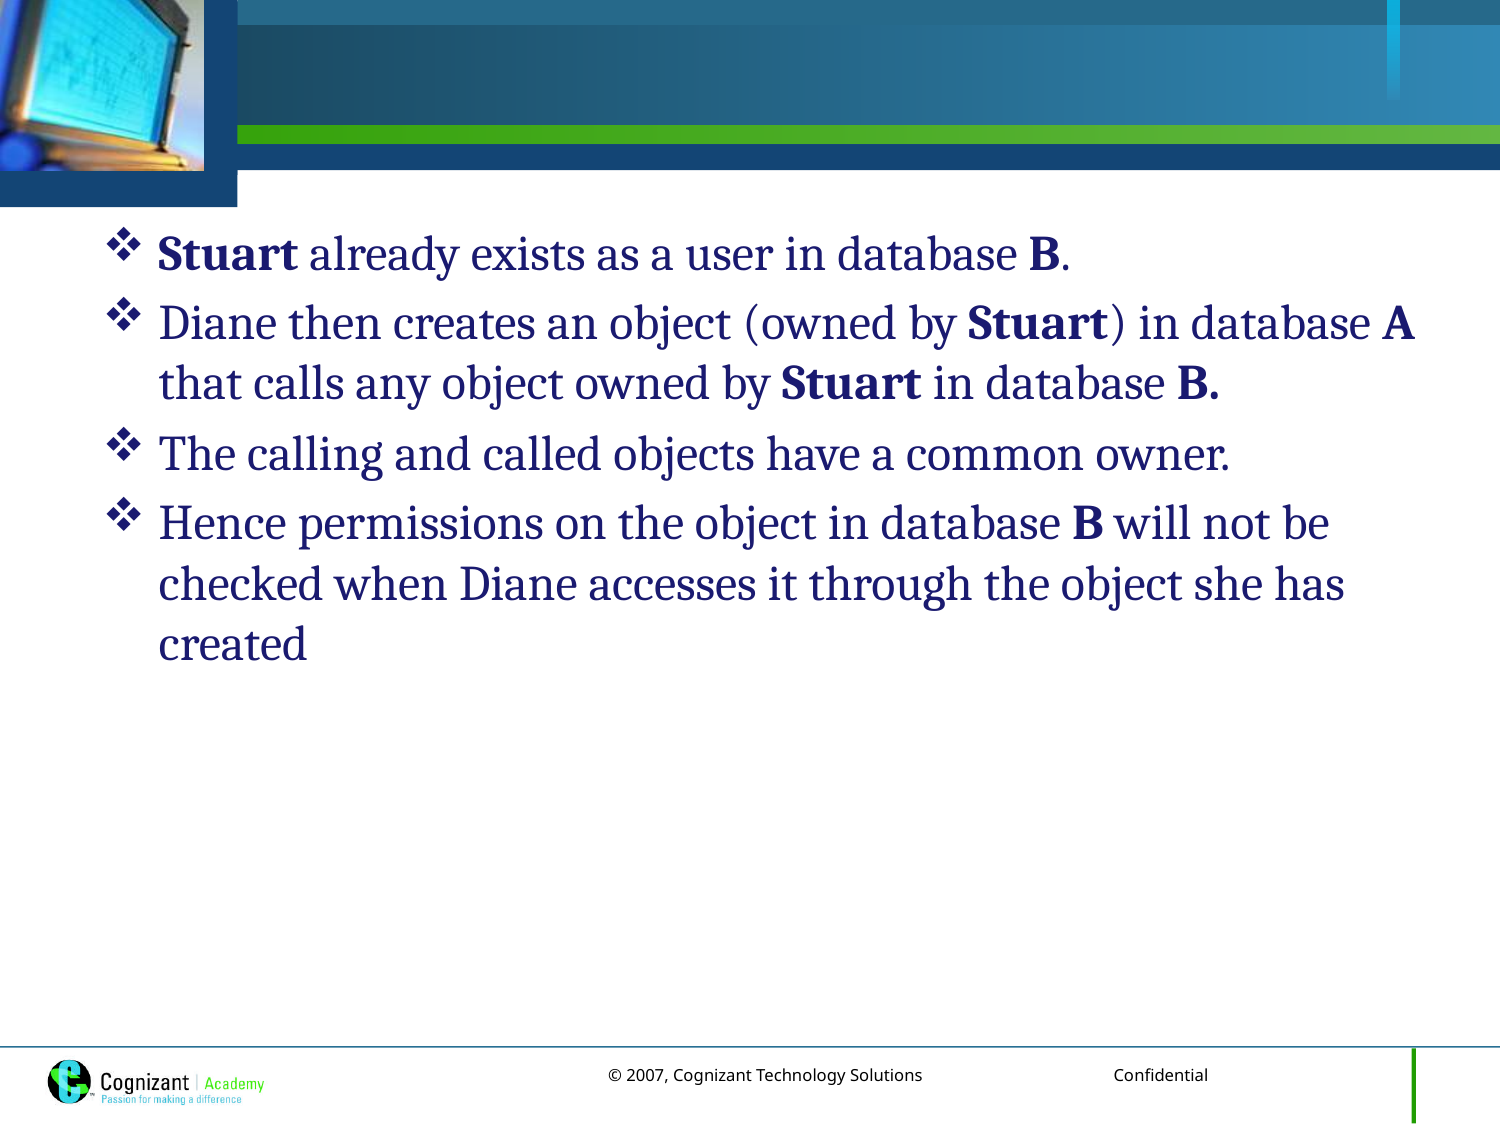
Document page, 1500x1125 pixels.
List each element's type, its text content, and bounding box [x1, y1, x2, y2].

picture [35, 1050, 87, 1119]
list Stuart already exists as a user in database B. Diane then creates an object (owned by Stuart) in database A that calls any object owned by Stuart in database B. The calling and called objects have a common owner. Hence permissions on the object in database B will not be checked when Diane accesses it through the object she has created [87, 212, 1438, 1125]
picture [0, 0, 204, 171]
